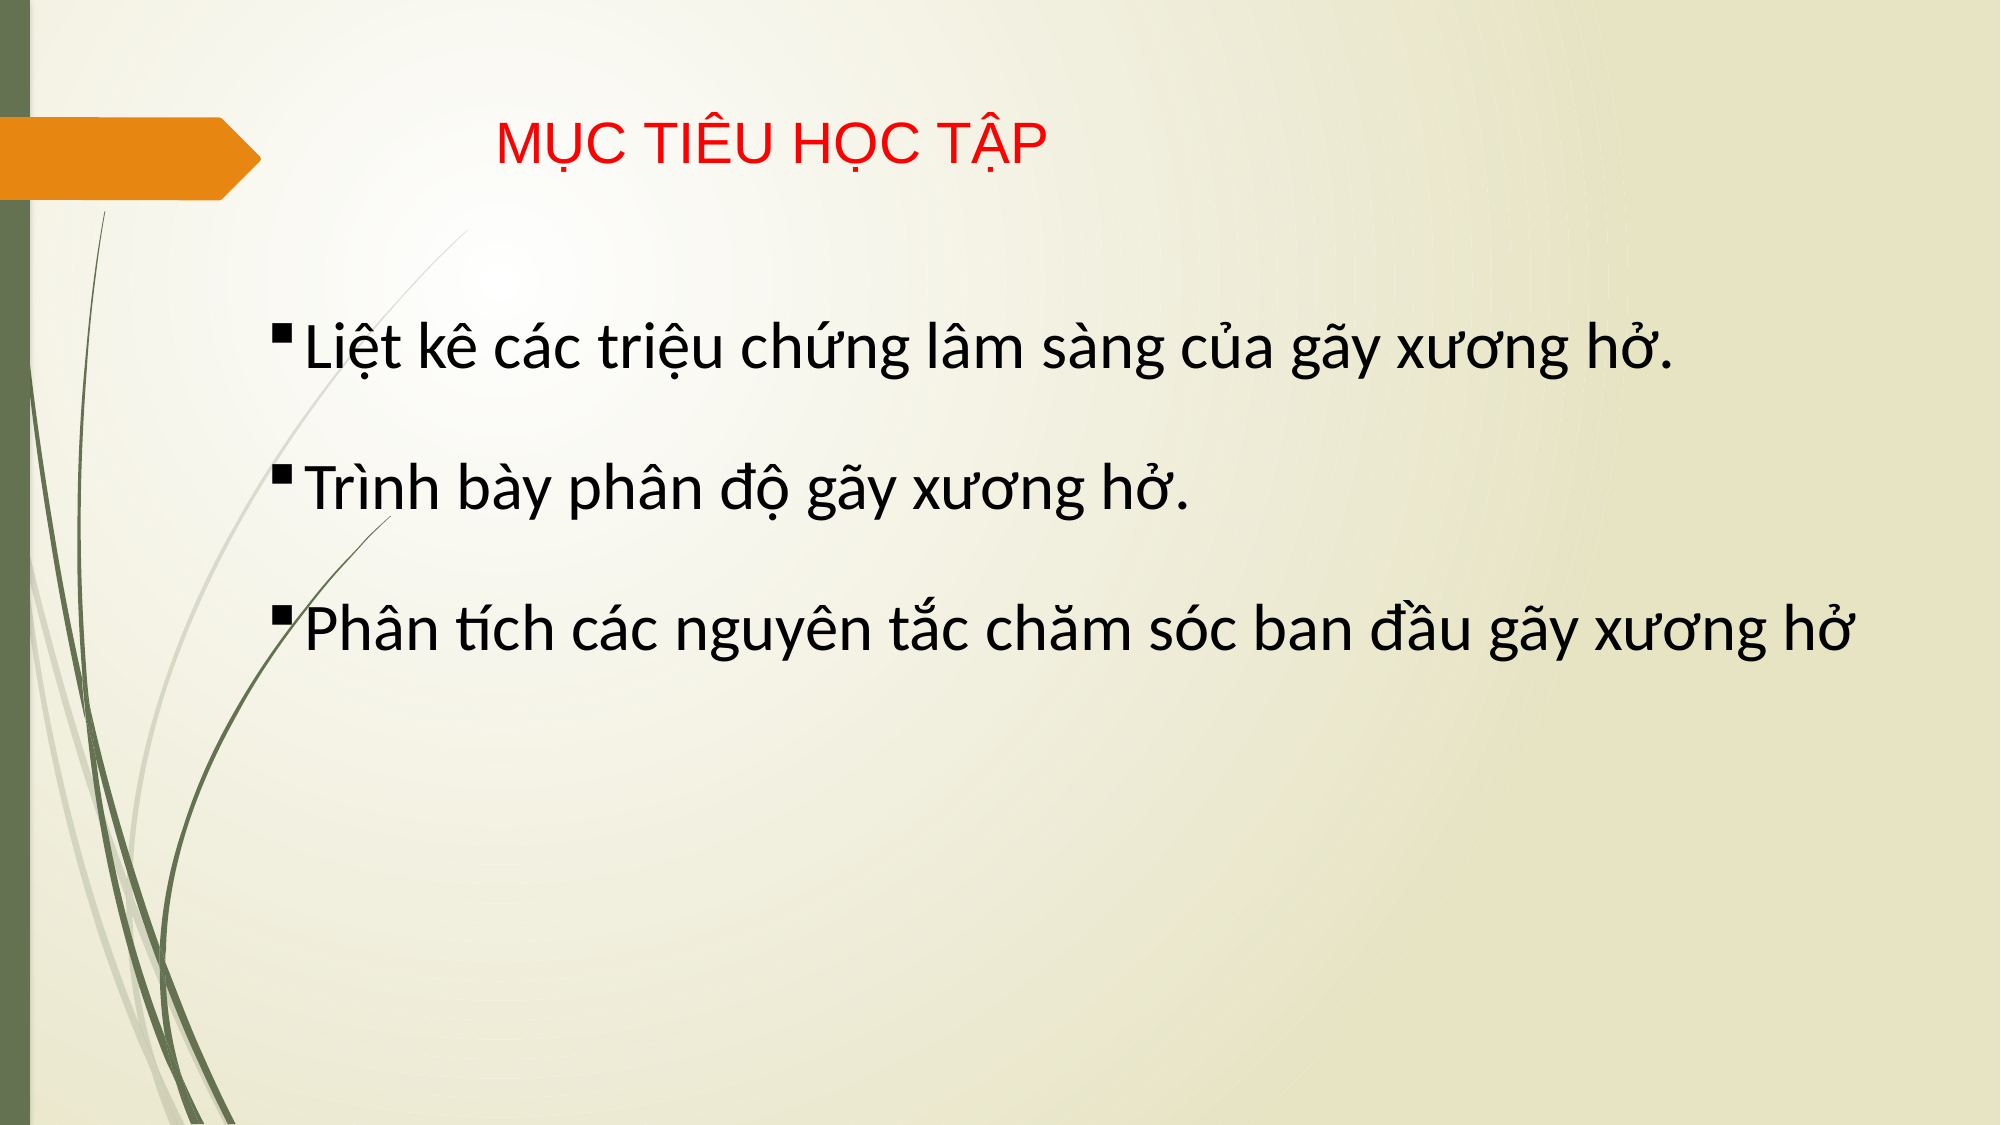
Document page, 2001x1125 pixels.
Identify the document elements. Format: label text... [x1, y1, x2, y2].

text_box Liệt kê các triệu chứng lâm sàng của gãy xương hở. Trình bày phân độ gãy xương hở. Phân tích các nguyên tắc chăm sóc ban đầu gãy xương hở [251, 254, 1927, 968]
title MỤC TIÊU HỌC TẬP [480, 97, 1865, 212]
